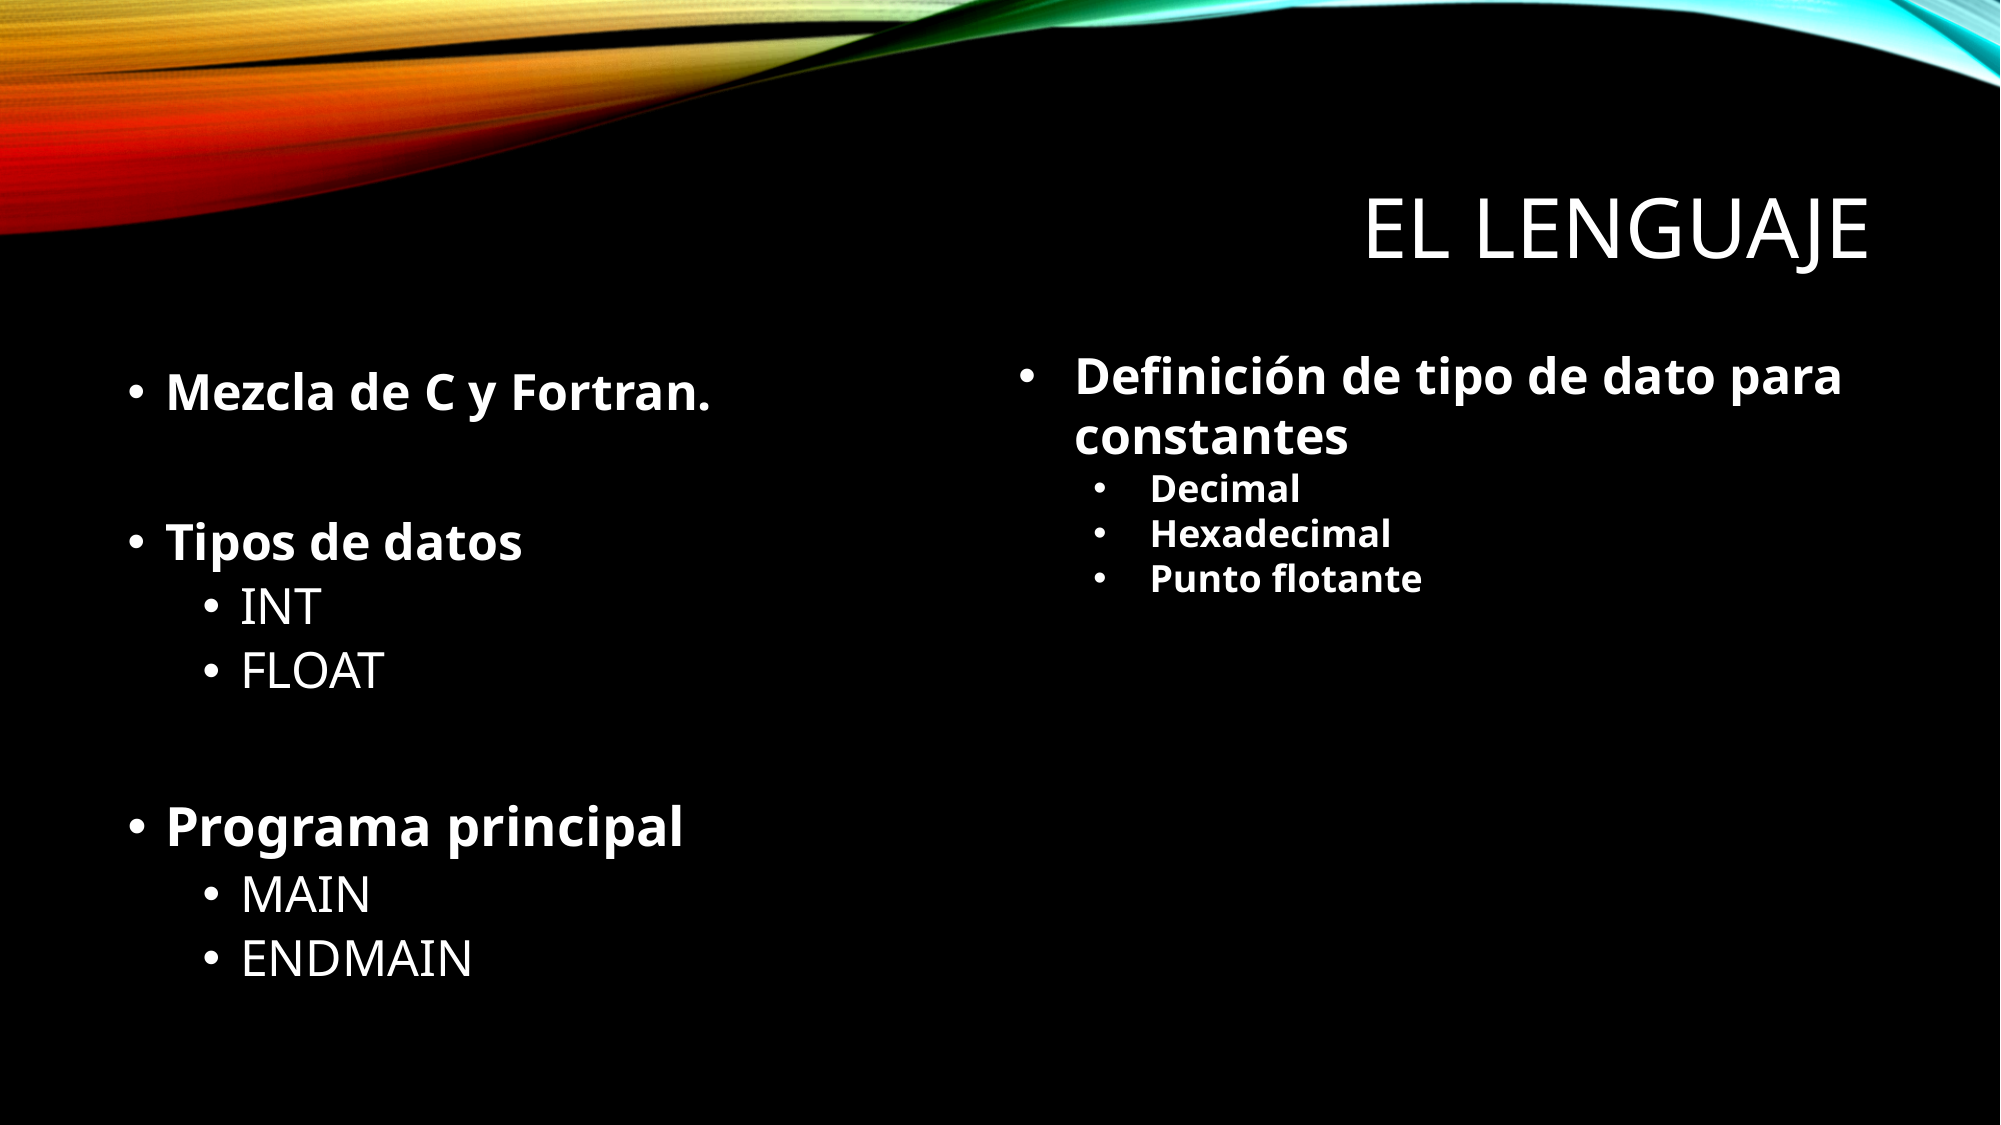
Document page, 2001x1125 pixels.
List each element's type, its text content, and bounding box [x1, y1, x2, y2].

picture [0, 0, 2000, 237]
list Mezcla de C y Fortran. Tipos de datos INT FLOAT Programa principal MAIN ENDMAIN [112, 360, 835, 1021]
title El lenguaje [474, 125, 1888, 338]
text_box Definición de tipo de dato para constantes Decimal Hexadecimal Punto flotante [1003, 337, 1915, 608]
